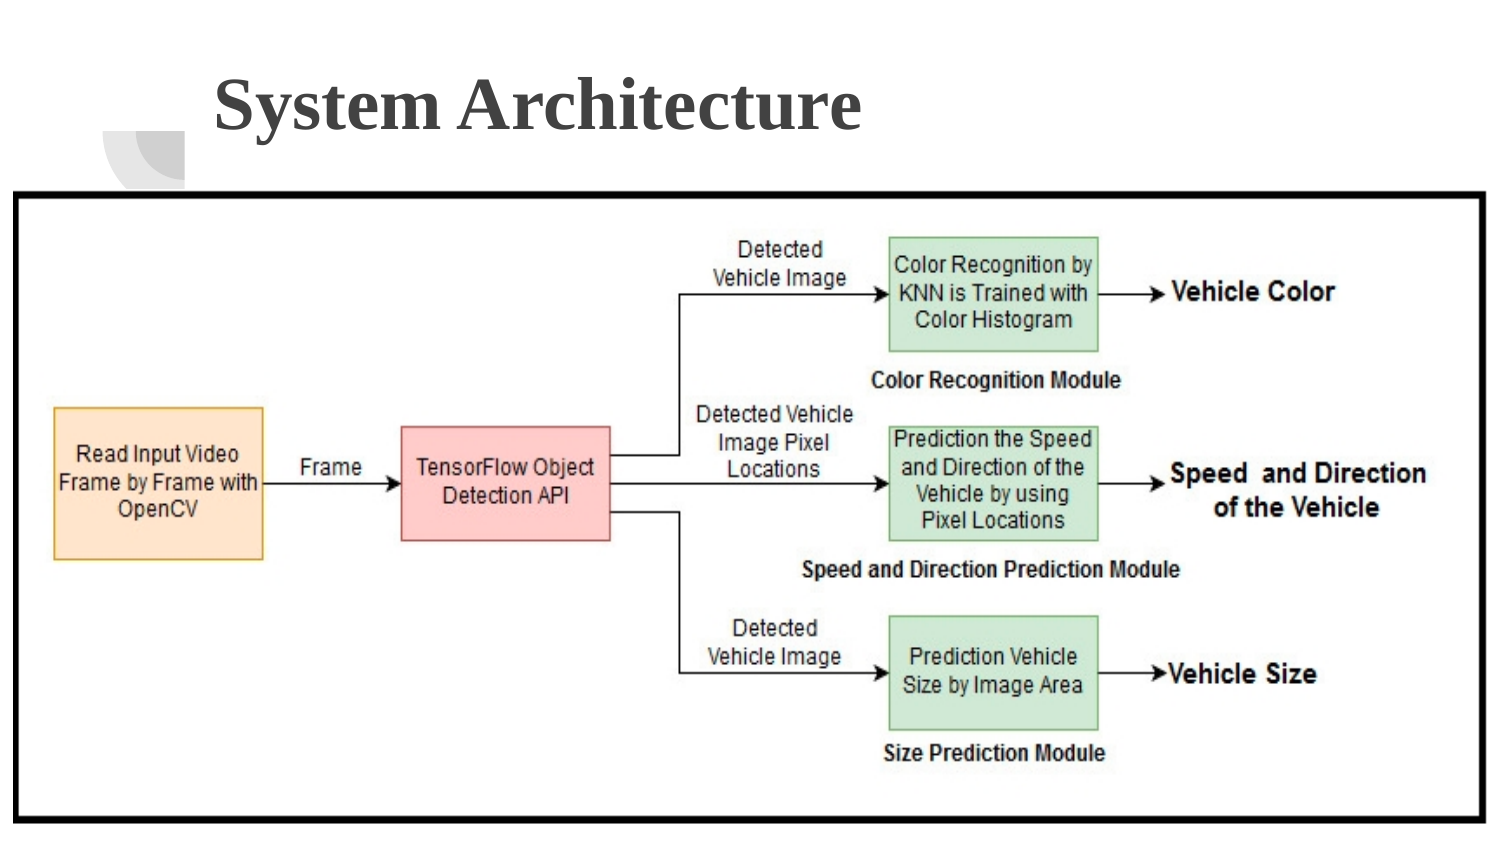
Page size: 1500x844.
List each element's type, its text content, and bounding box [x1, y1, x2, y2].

picture [12, 188, 1490, 829]
title System Architecture [198, 39, 1166, 167]
